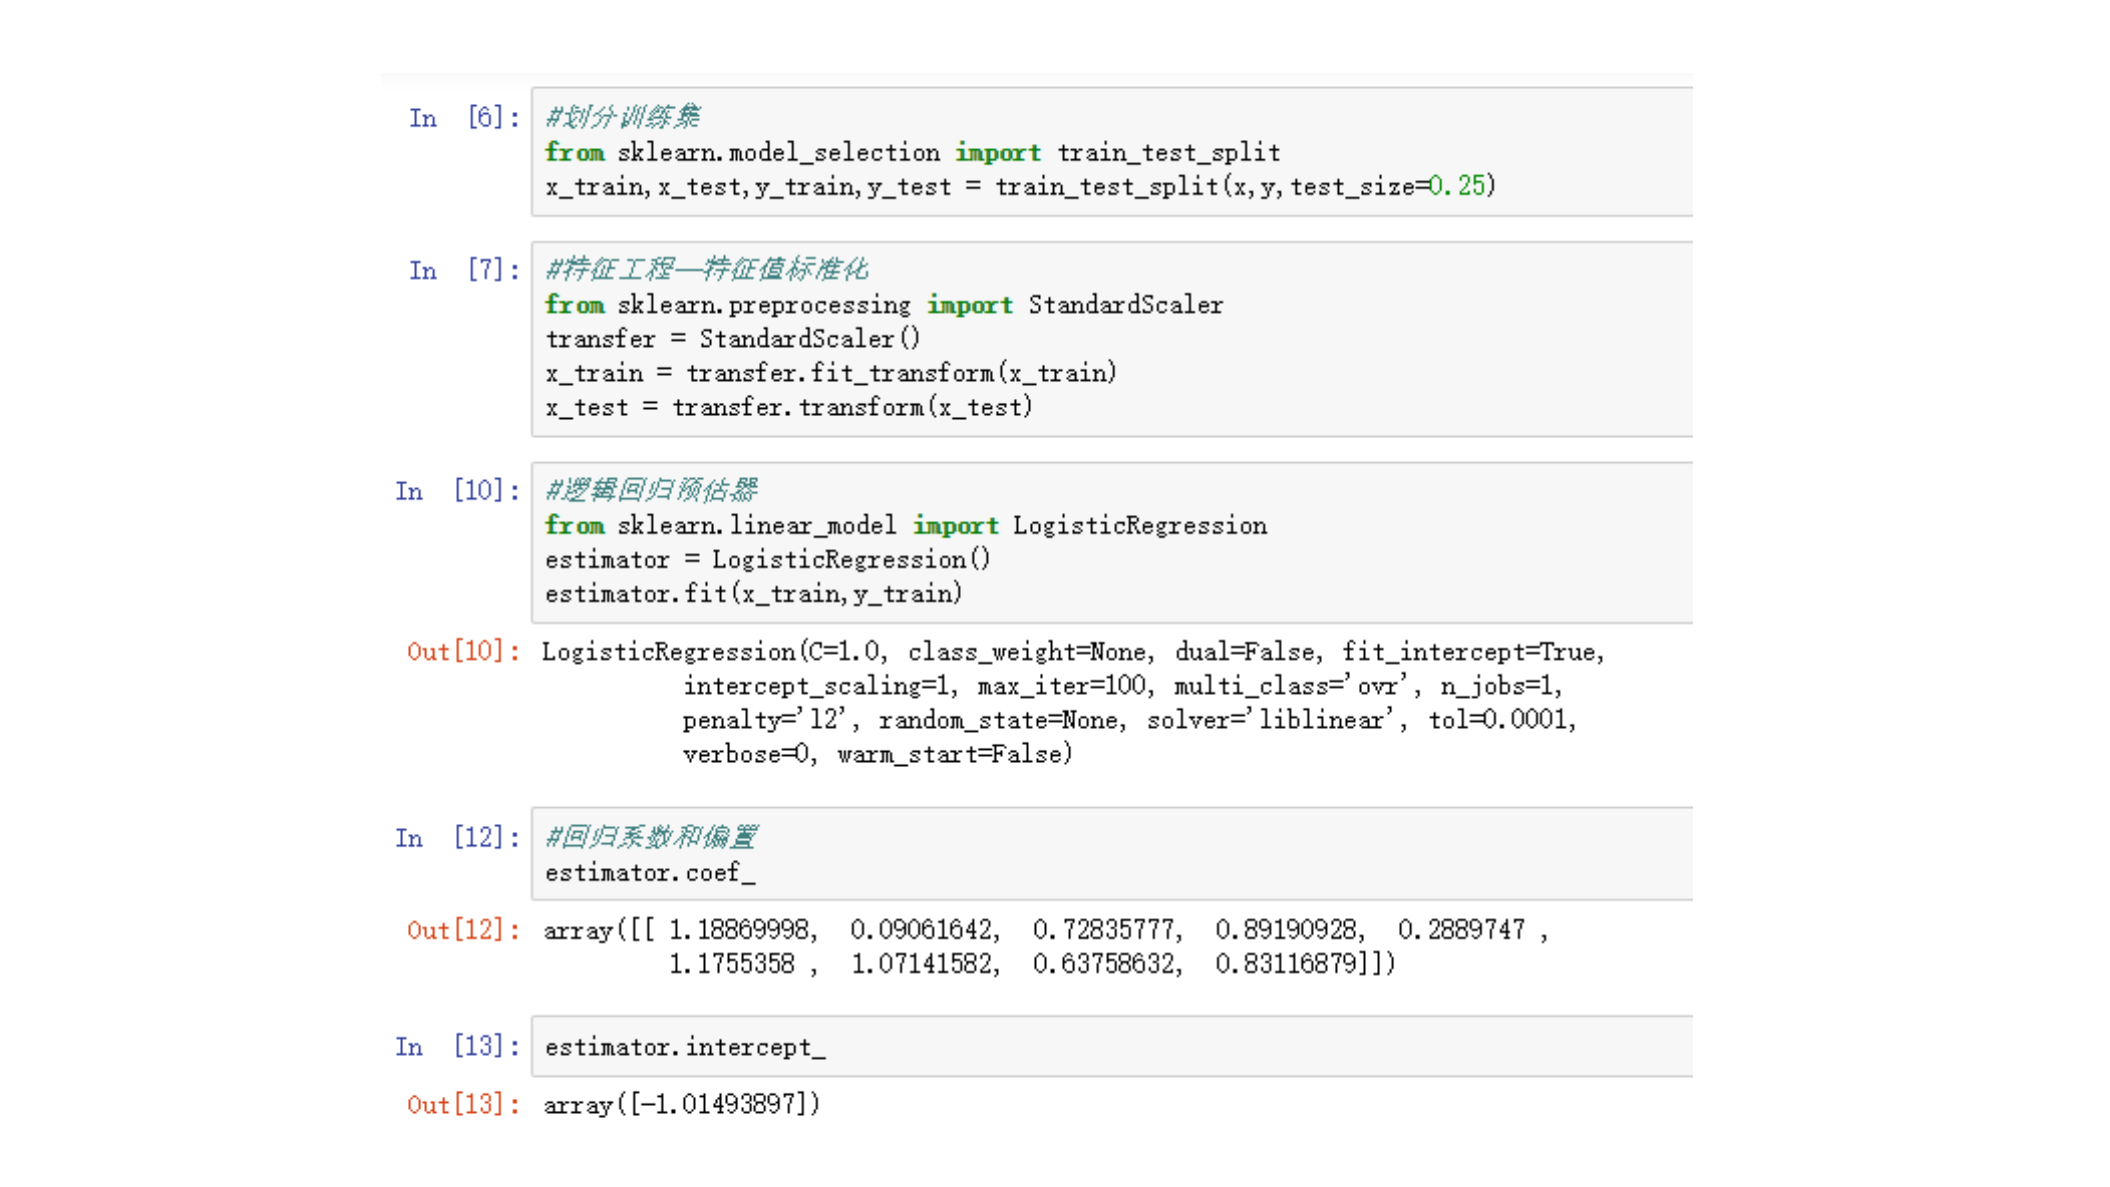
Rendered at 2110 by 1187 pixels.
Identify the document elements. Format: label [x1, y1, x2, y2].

picture [381, 73, 1693, 1139]
